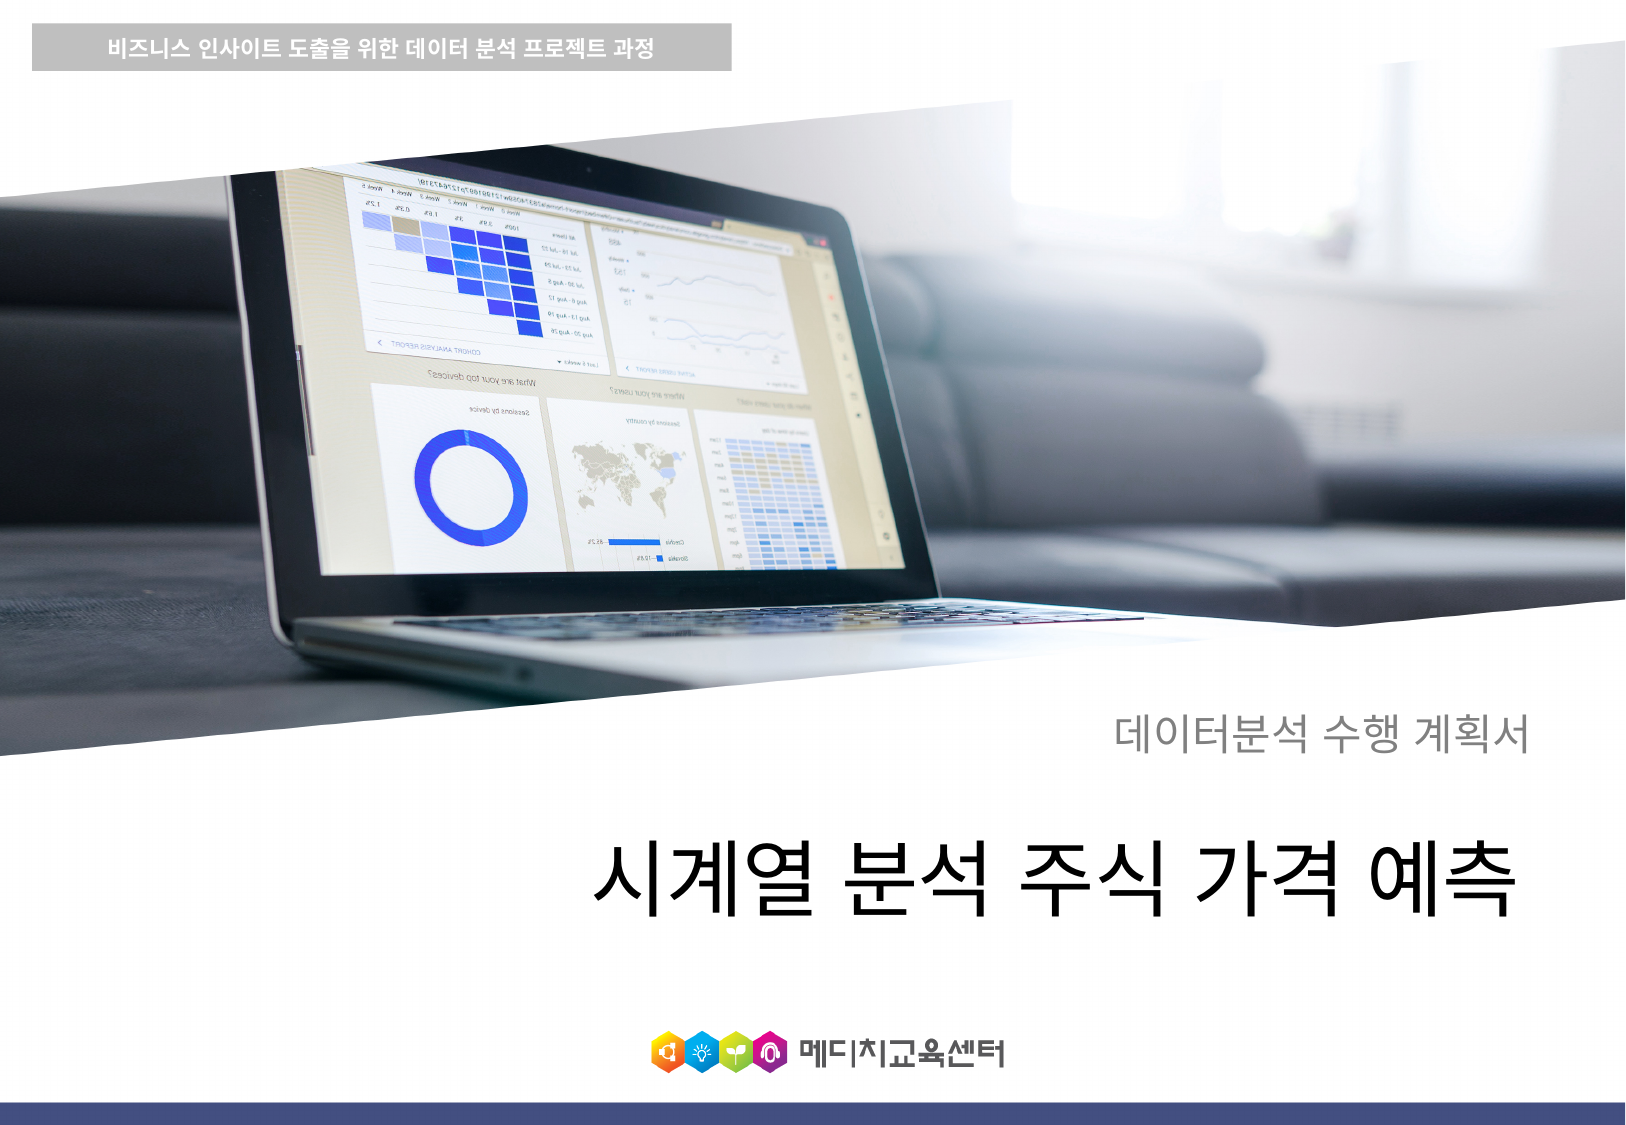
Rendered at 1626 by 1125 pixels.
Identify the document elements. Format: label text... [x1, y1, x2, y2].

picture [0, 0, 1626, 1125]
text_box 비즈니스 인사이트 도출을 위한 데이터 분석 프로젝트 과정 [32, 23, 732, 71]
title 시계열 분석 주식 가격 예측 [175, 805, 1557, 943]
text_box 데이터분석 수행 계획서 [924, 698, 1548, 771]
